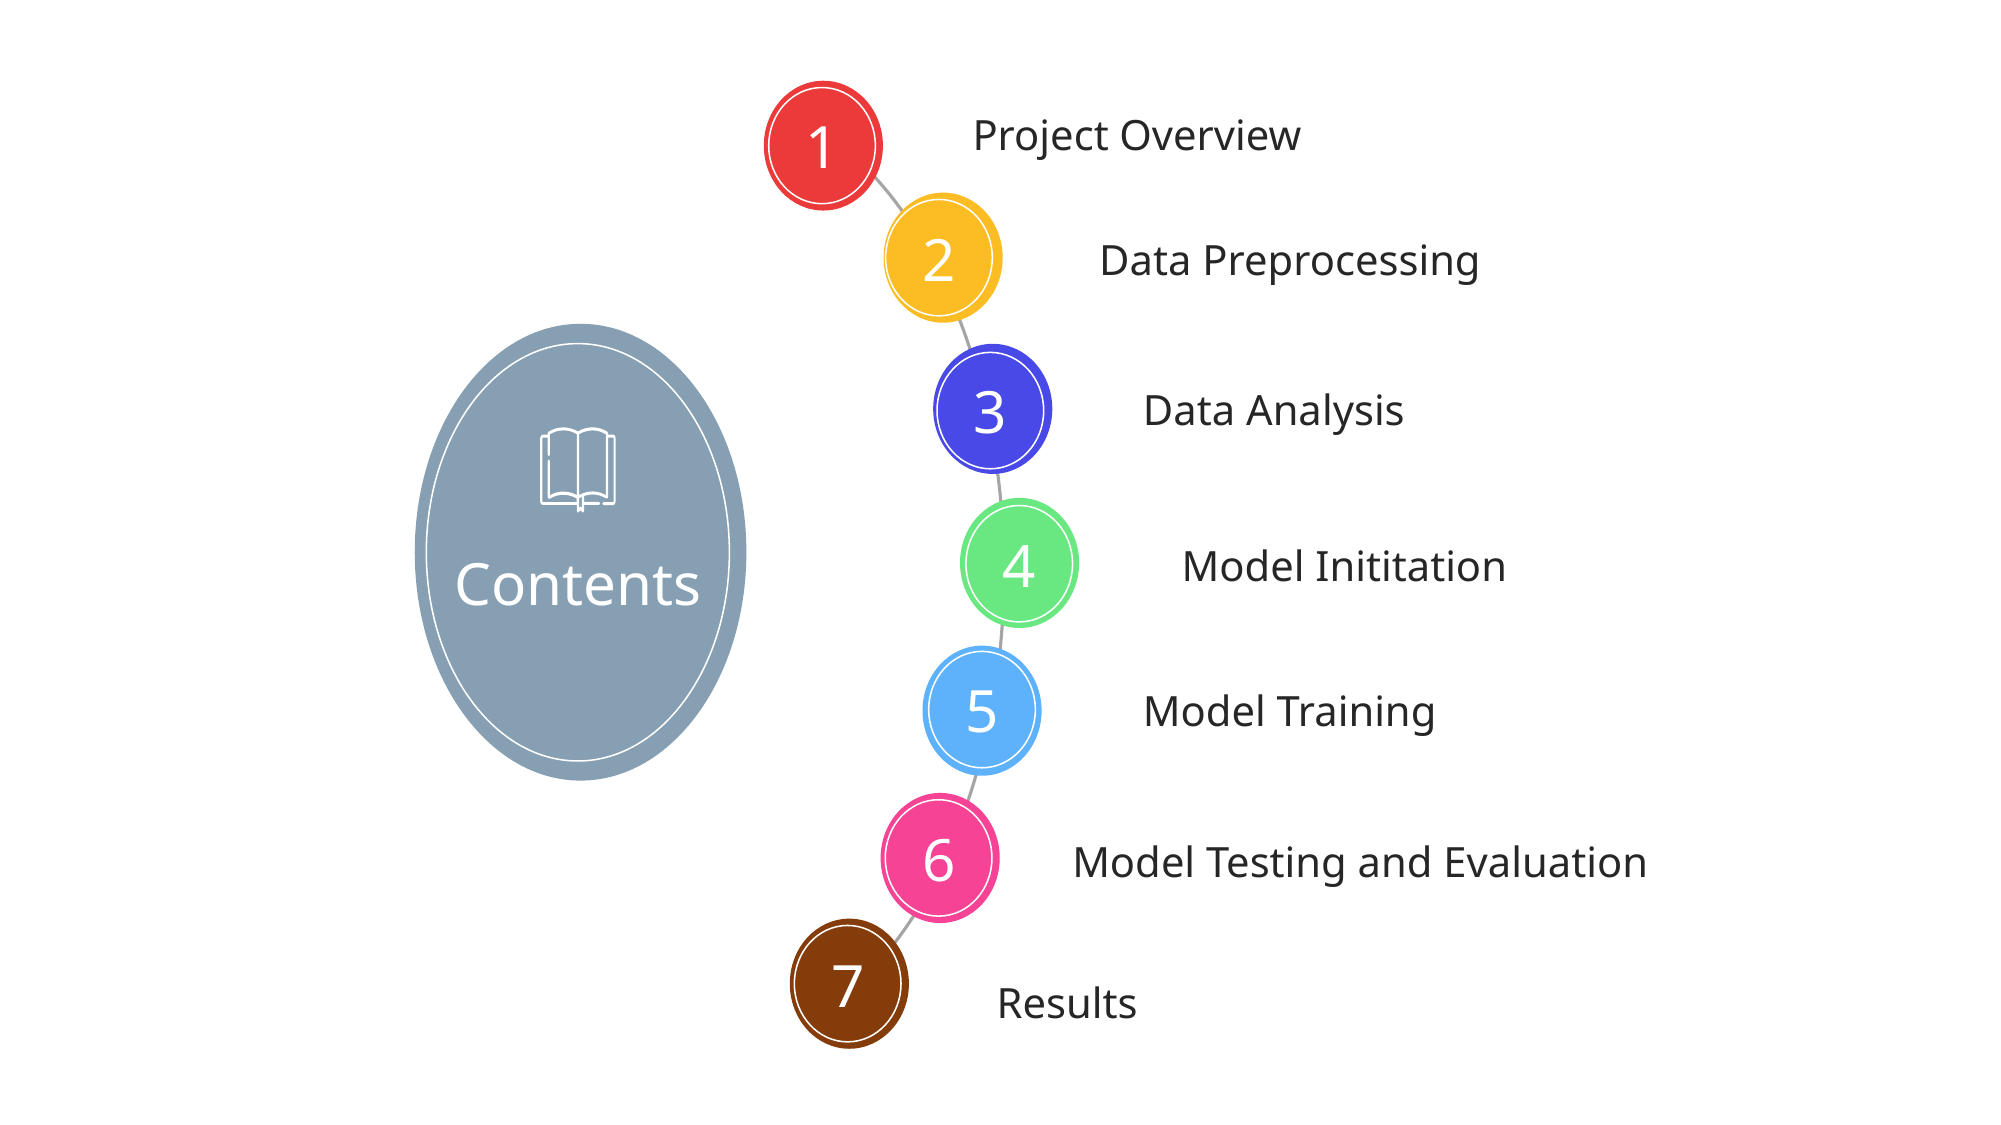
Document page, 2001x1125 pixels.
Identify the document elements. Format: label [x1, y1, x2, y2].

text_box [414, 76, 1855, 1049]
